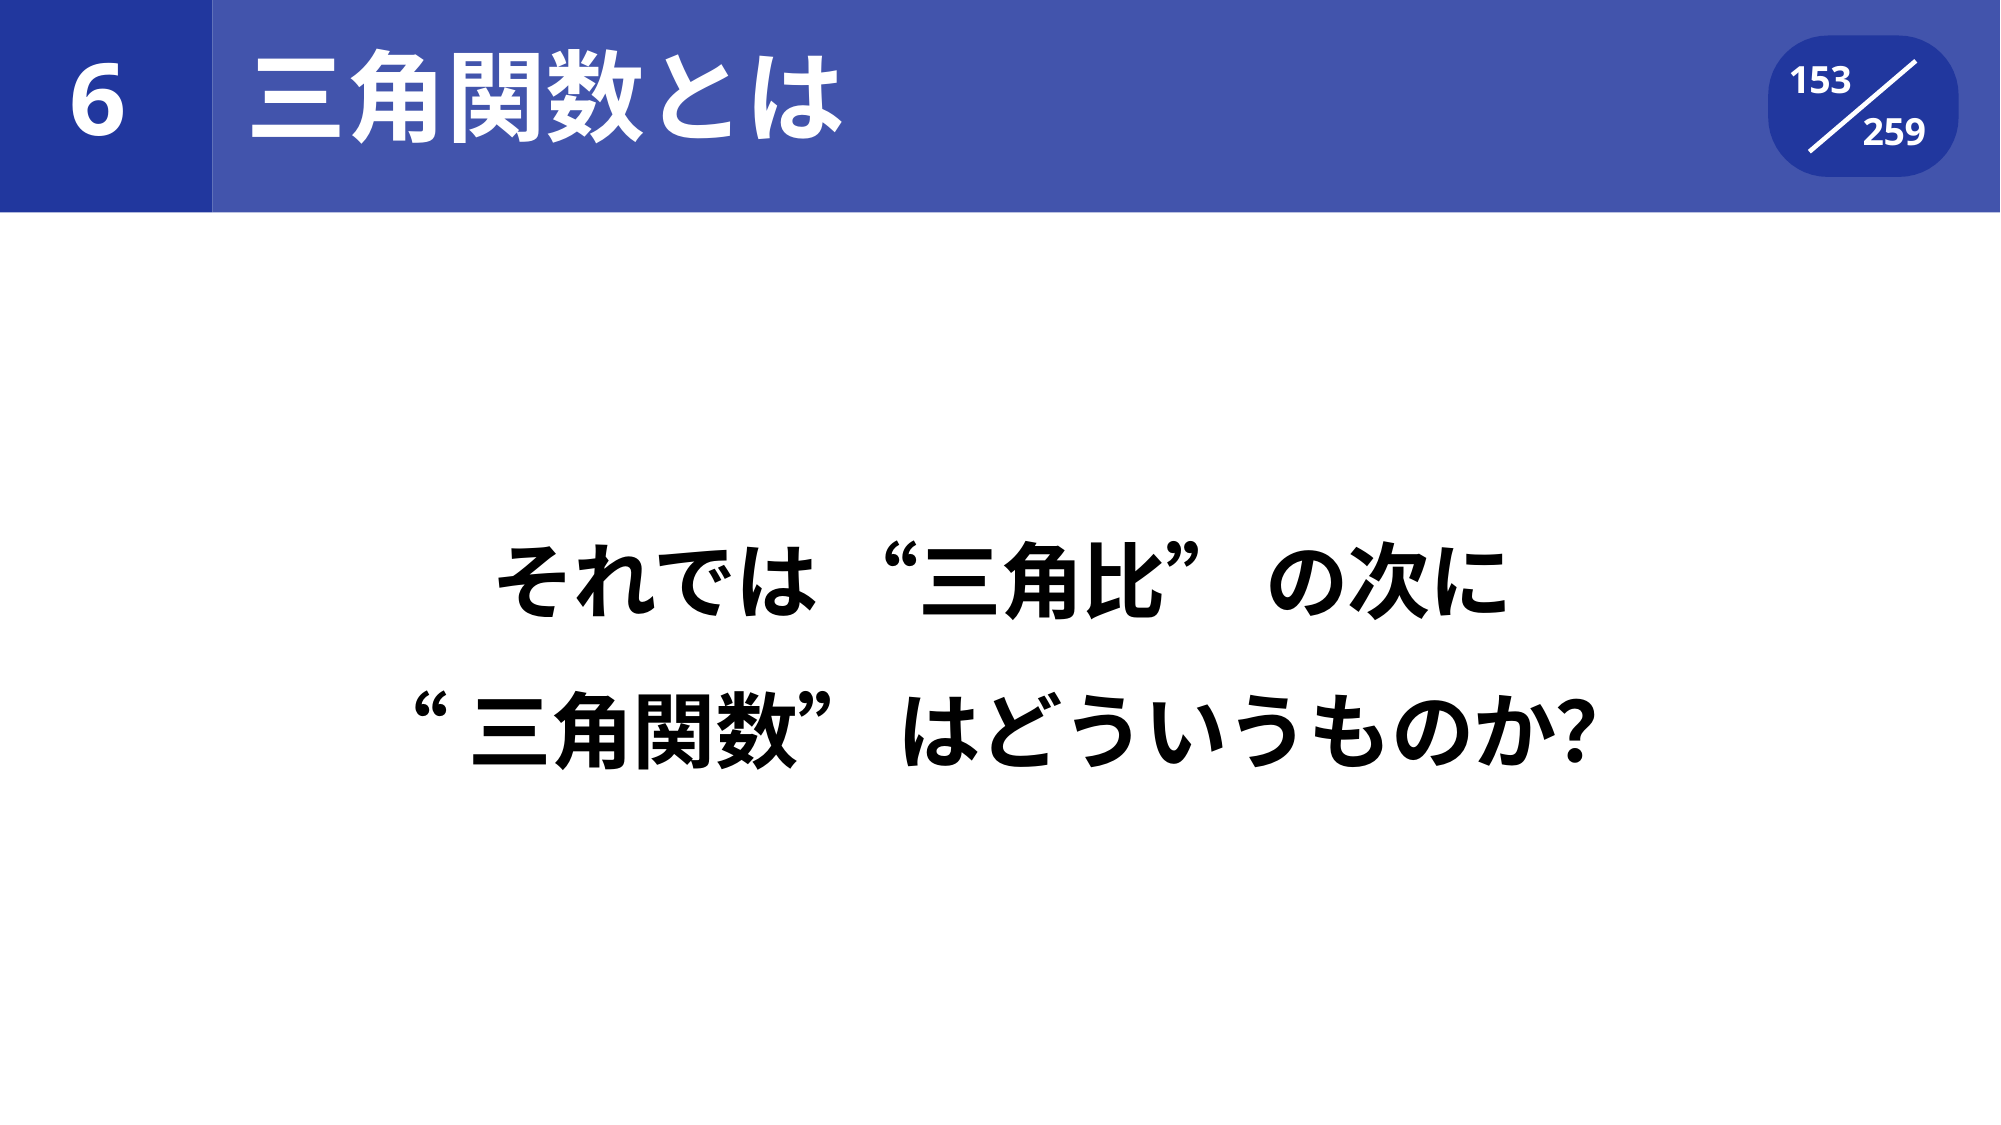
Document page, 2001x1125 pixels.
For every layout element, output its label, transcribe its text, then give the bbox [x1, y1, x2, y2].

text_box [0, 0, 2000, 213]
list それでは “三角比” の次に “三角関数” はどういうものか？ [150, 327, 1855, 1125]
